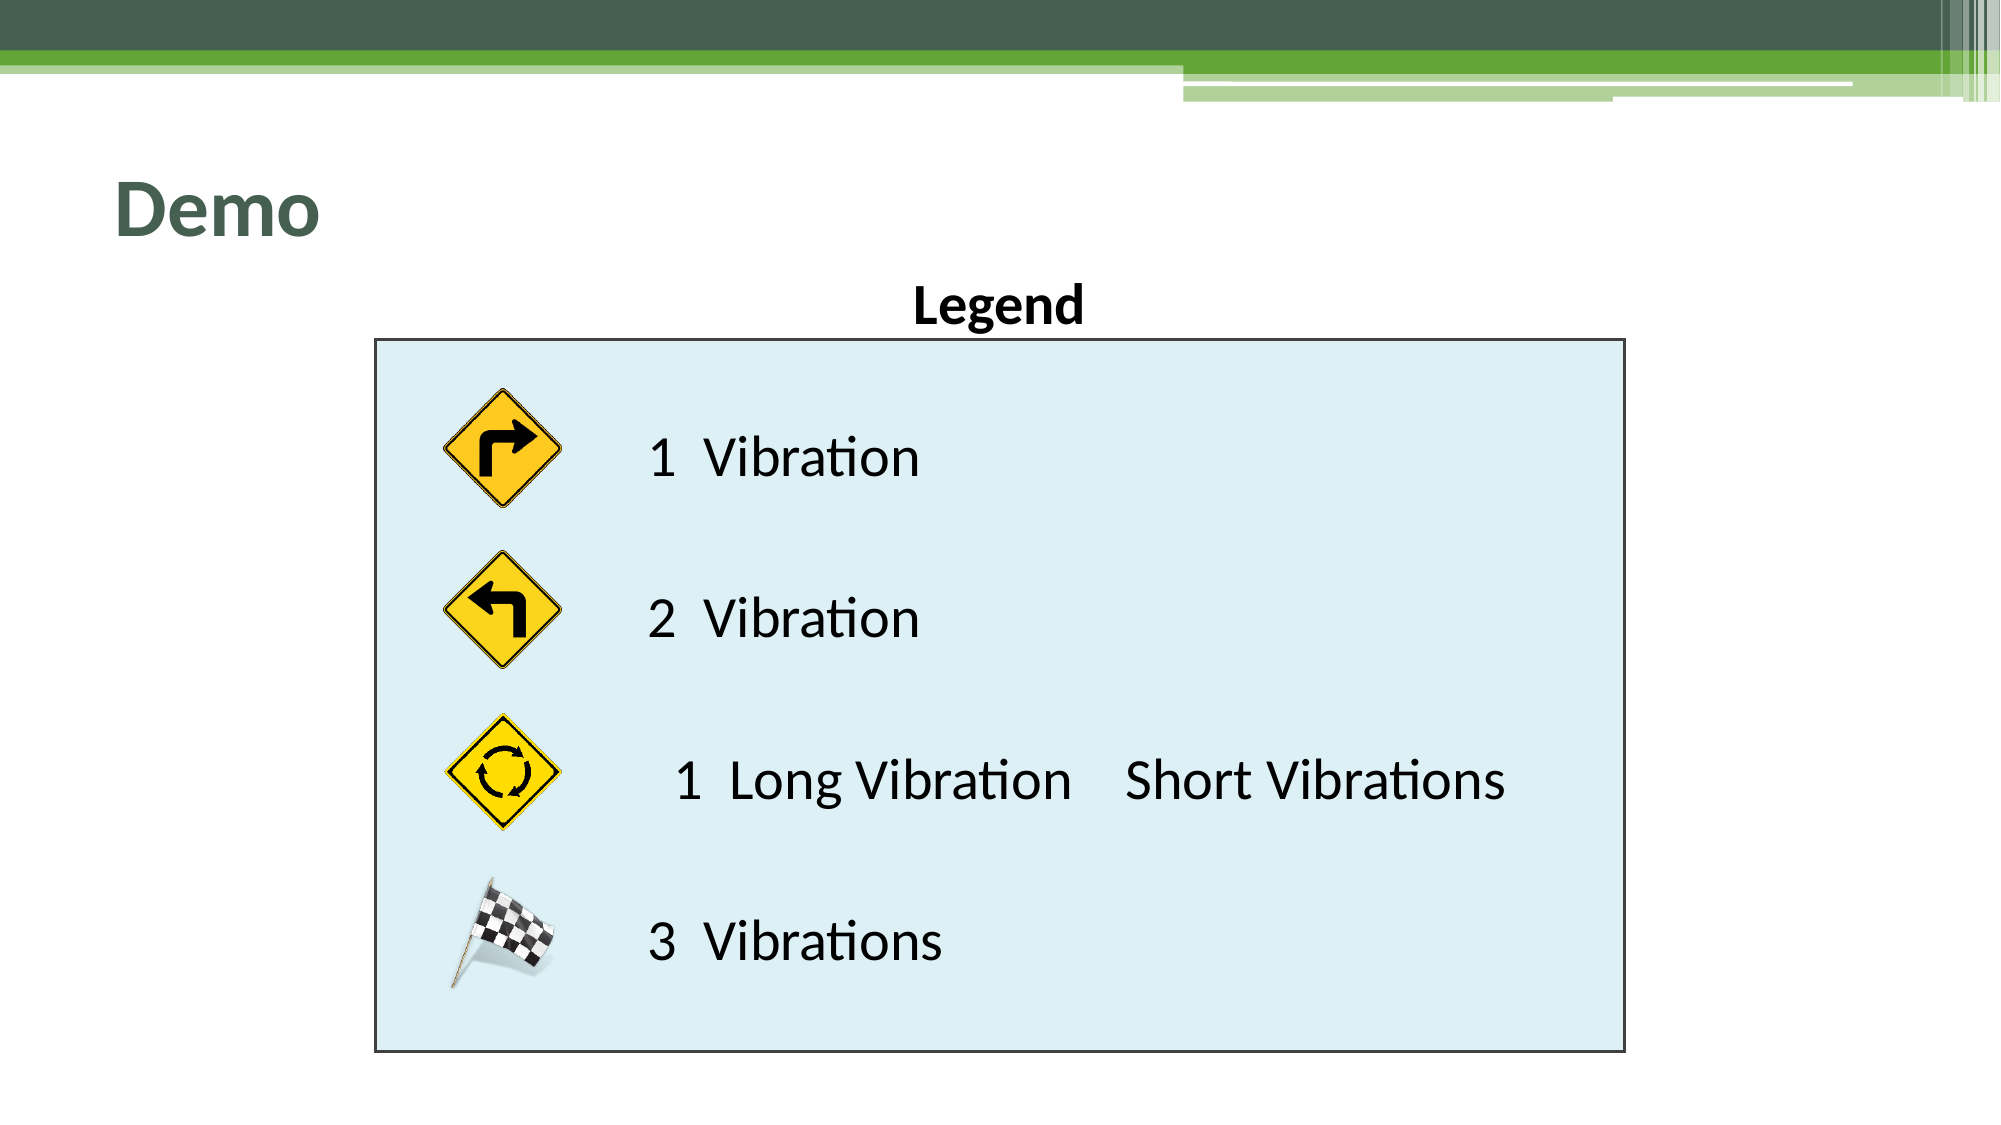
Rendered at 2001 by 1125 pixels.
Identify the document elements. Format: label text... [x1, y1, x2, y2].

title Demo [99, 115, 1900, 291]
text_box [375, 339, 1625, 1052]
text_box Legend [898, 258, 1102, 339]
